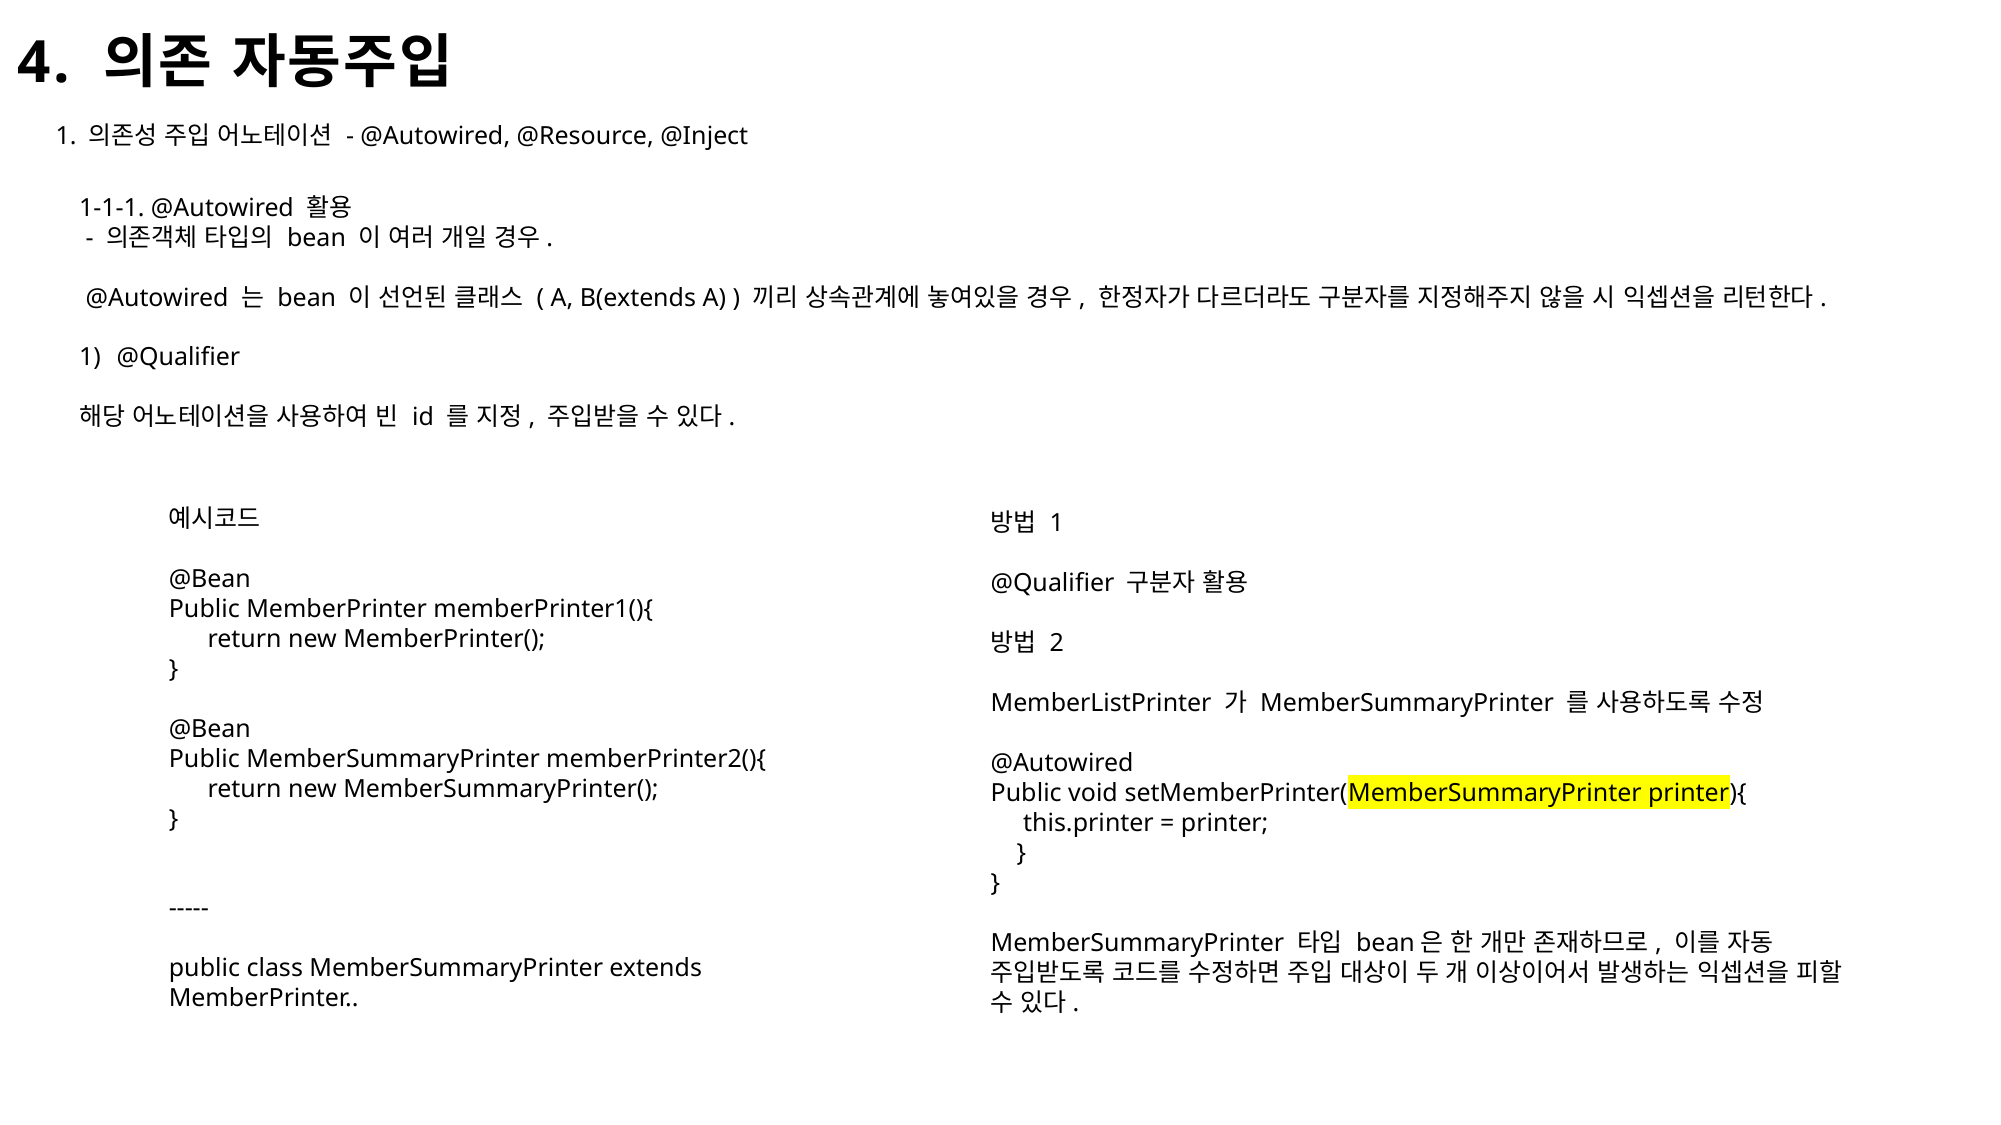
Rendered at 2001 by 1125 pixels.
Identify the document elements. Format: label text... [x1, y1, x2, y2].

text_box 1. 의존성 주입 어노테이션 - @Autowired, @Resource, @Inject [40, 112, 1976, 158]
text_box 예시코드 @Bean Public MemberPrinter memberPrinter1(){ return new MemberPrinter(); } @Bean Public MemberSummaryPrinter memberPrinter2(){ return new MemberSummaryPrinter(); } ----- public class MemberSummaryPrinter extends MemberPrinter.. [154, 495, 892, 1020]
text_box 방법 1 @Qualifier 구분자 활용 [975, 499, 1714, 604]
text_box 1-1-1. @Autowired 활용 - 의존객체 타입의 bean 이 여러 개일 경우. @Autowired 는 bean 이 선언된 클래스 ( A, B(extends A) ) 끼리 상속관계에 놓여있을 경우, 한정자가 다르더라도 구분자를 지정해주지 않을 시 익셉션을 리턴한다. @Qualifier 해당 어노테이션을 사용하여 빈 id 를 지정, 주입받을 수 있다. [64, 183, 1880, 439]
title 4. 의존 자동주입 [0, 0, 2000, 113]
text_box 방법 2 MemberListPrinter 가 MemberSummaryPrinter 를 사용하도록 수정 @Autowired Public void setMemberPrinter(MemberSummaryPrinter printer){ this.printer = printer; } } MemberSummaryPrinter 타입 bean은 한 개만 존재하므로, 이를 자동 주입받도록 코드를 수정하면 주입 대상이 두 개 이상이어서 발생하는 익셉션을 피할 수 있다. [975, 619, 1880, 1024]
